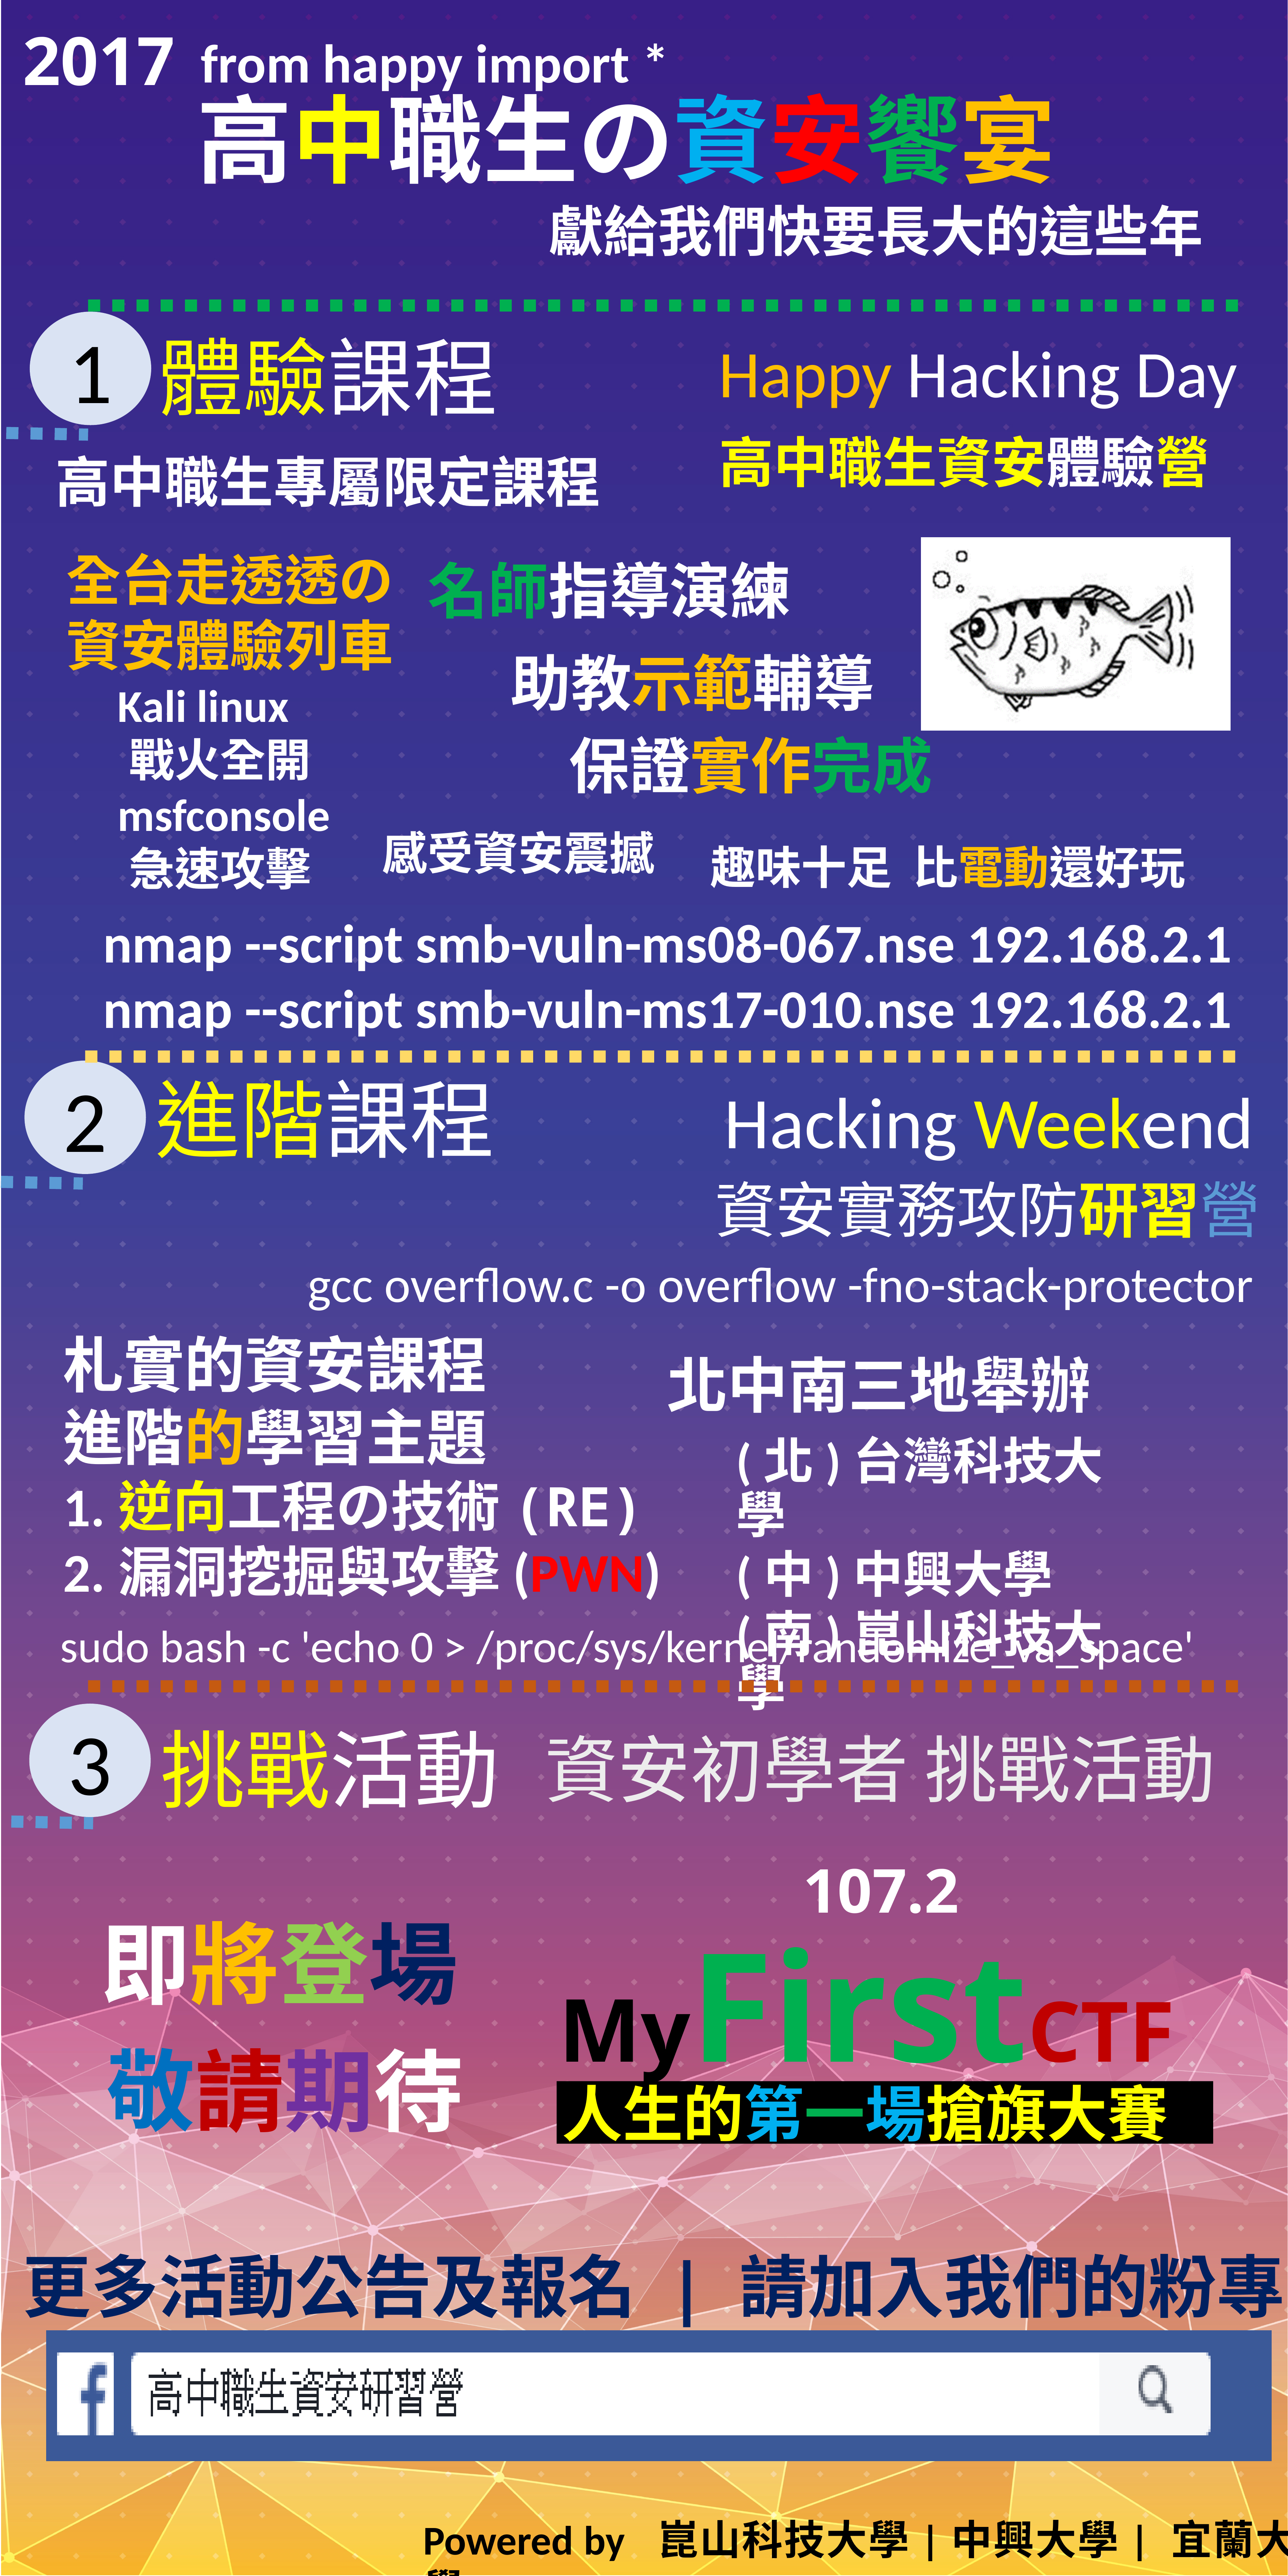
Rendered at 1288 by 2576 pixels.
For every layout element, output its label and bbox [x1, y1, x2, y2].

text_box [1, 1182, 83, 1184]
text_box [6, 433, 88, 435]
text_box [11, 1821, 93, 1823]
picture [1, 0, 1288, 2575]
